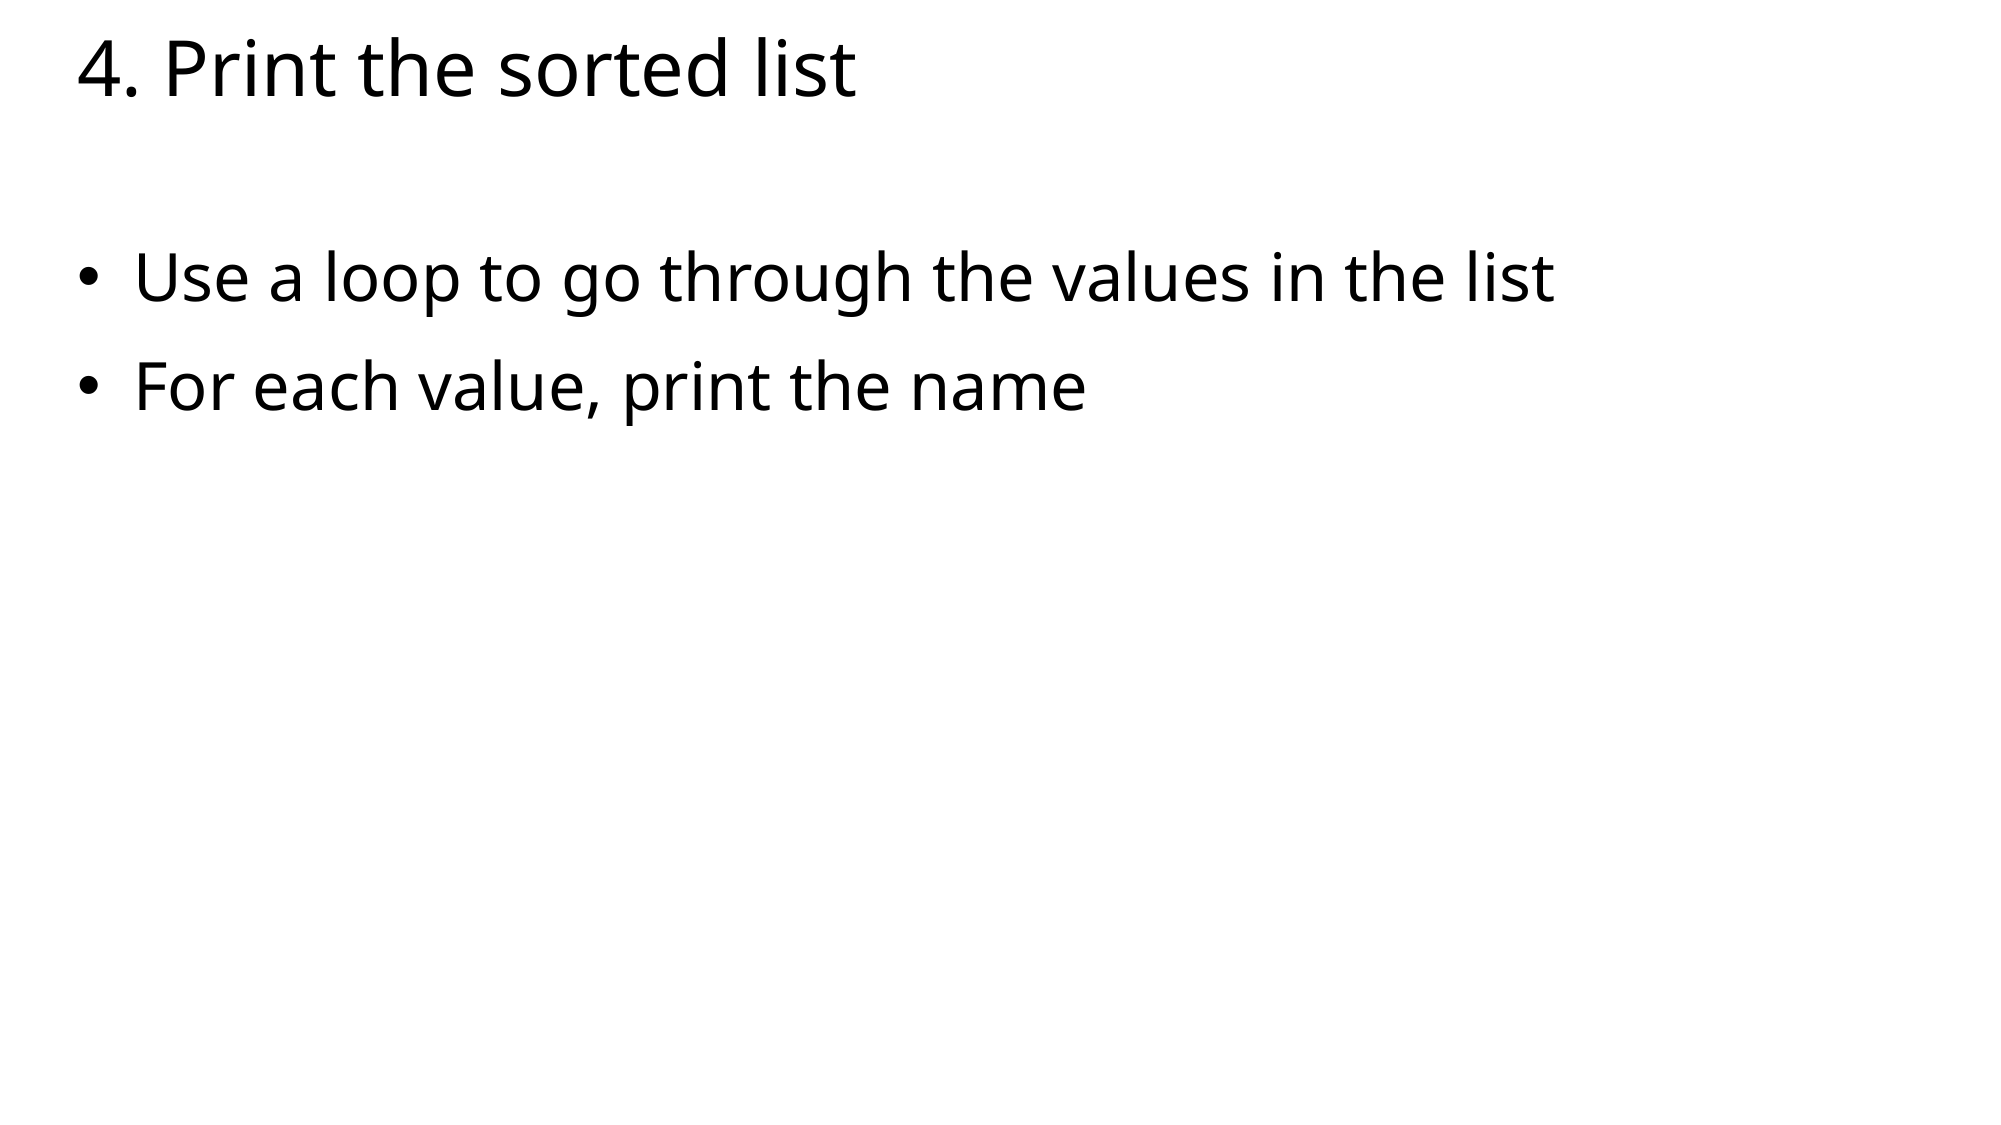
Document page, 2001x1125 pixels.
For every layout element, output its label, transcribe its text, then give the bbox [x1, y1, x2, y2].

title 4. Print the sorted list [62, 29, 1953, 205]
list Use a loop to go through the values in the list For each value, print the name [62, 227, 1953, 1096]
